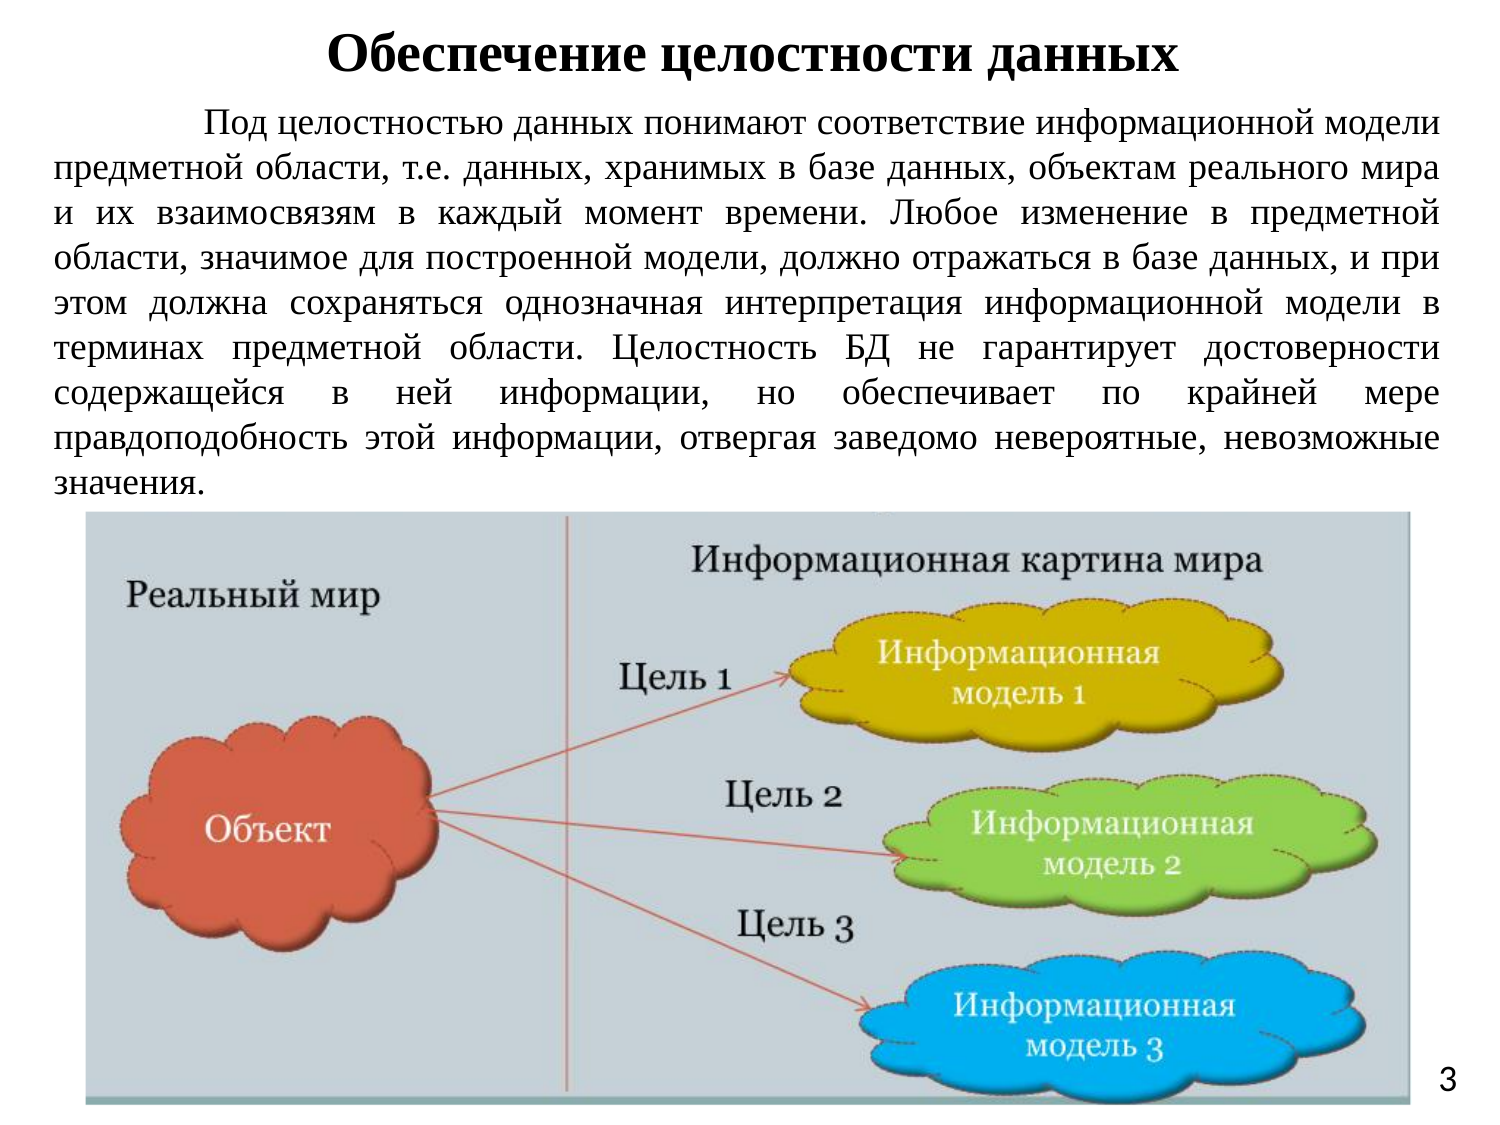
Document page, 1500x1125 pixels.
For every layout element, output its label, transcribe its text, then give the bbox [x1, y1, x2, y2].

title Обеспечение целостности данных [32, 7, 1473, 90]
text_box 3 [1423, 1046, 1473, 1107]
text_box Под целостностью данных понимают соответствие информационной модели предметной области, т.е. данных, хранимых в базе данных, объектам реального мира и их взаимосвязям в каждый момент времени. Любое изменение в предметной области, значимое для построенной модели, должно отражаться в базе данных, и при этом должна сохраняться однозначная интерпретация информационной модели в терминах предметной области. Целостность БД не гарантирует достоверности содержащейся в ней информации, но обеспечивает по крайней мере правдоподобность этой информации, отвергая заведомо невероятные, невозможные значения. [38, 89, 1457, 510]
picture [83, 509, 1412, 1108]
